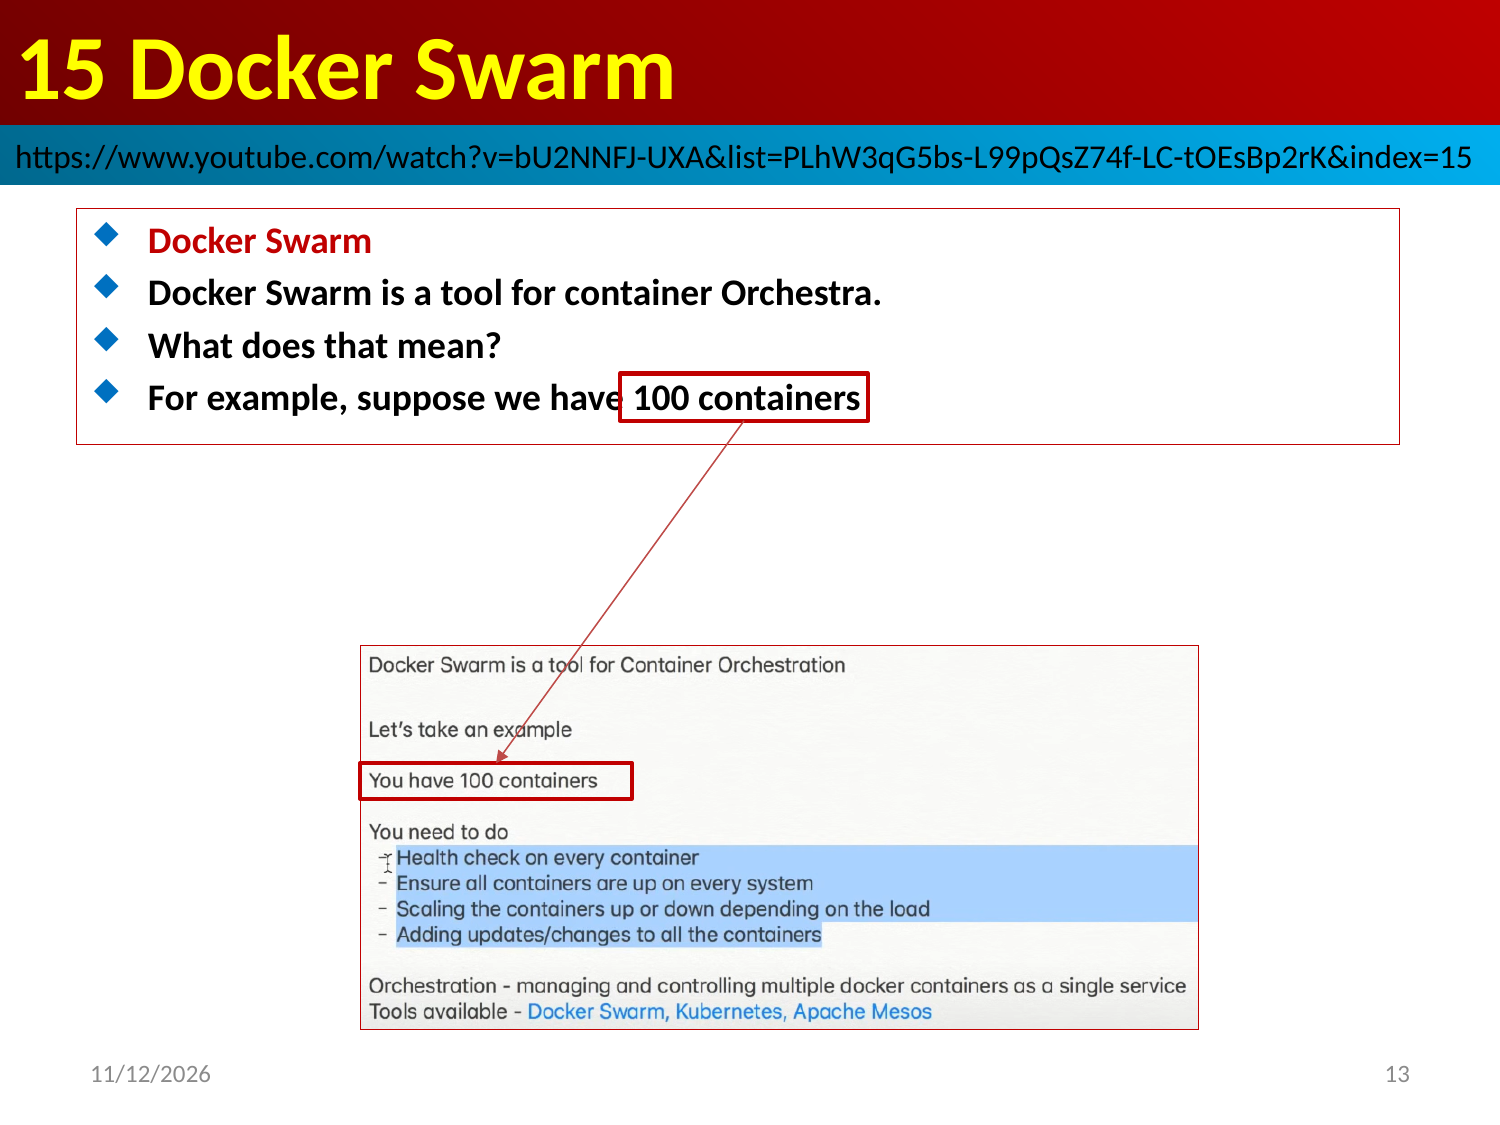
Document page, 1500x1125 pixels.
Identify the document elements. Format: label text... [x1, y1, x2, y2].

text_box https://www.youtube.com/watch?v=bU2NNFJ-UXA&list=PLhW3qG5bs-L99pQsZ74f-LC-tOEsBp2rK&index=15 [0, 125, 1500, 185]
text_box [495, 420, 745, 764]
title 15 Docker Swarm [0, 0, 1500, 125]
slide_number 13 [1074, 1042, 1425, 1103]
subtitle Docker Swarm Docker Swarm is a tool for container Orchestra. What does that mean? For example, suppose we have 100 containers [76, 208, 1400, 445]
picture [359, 644, 1200, 1030]
text_box [618, 371, 870, 423]
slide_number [75, 1042, 425, 1103]
